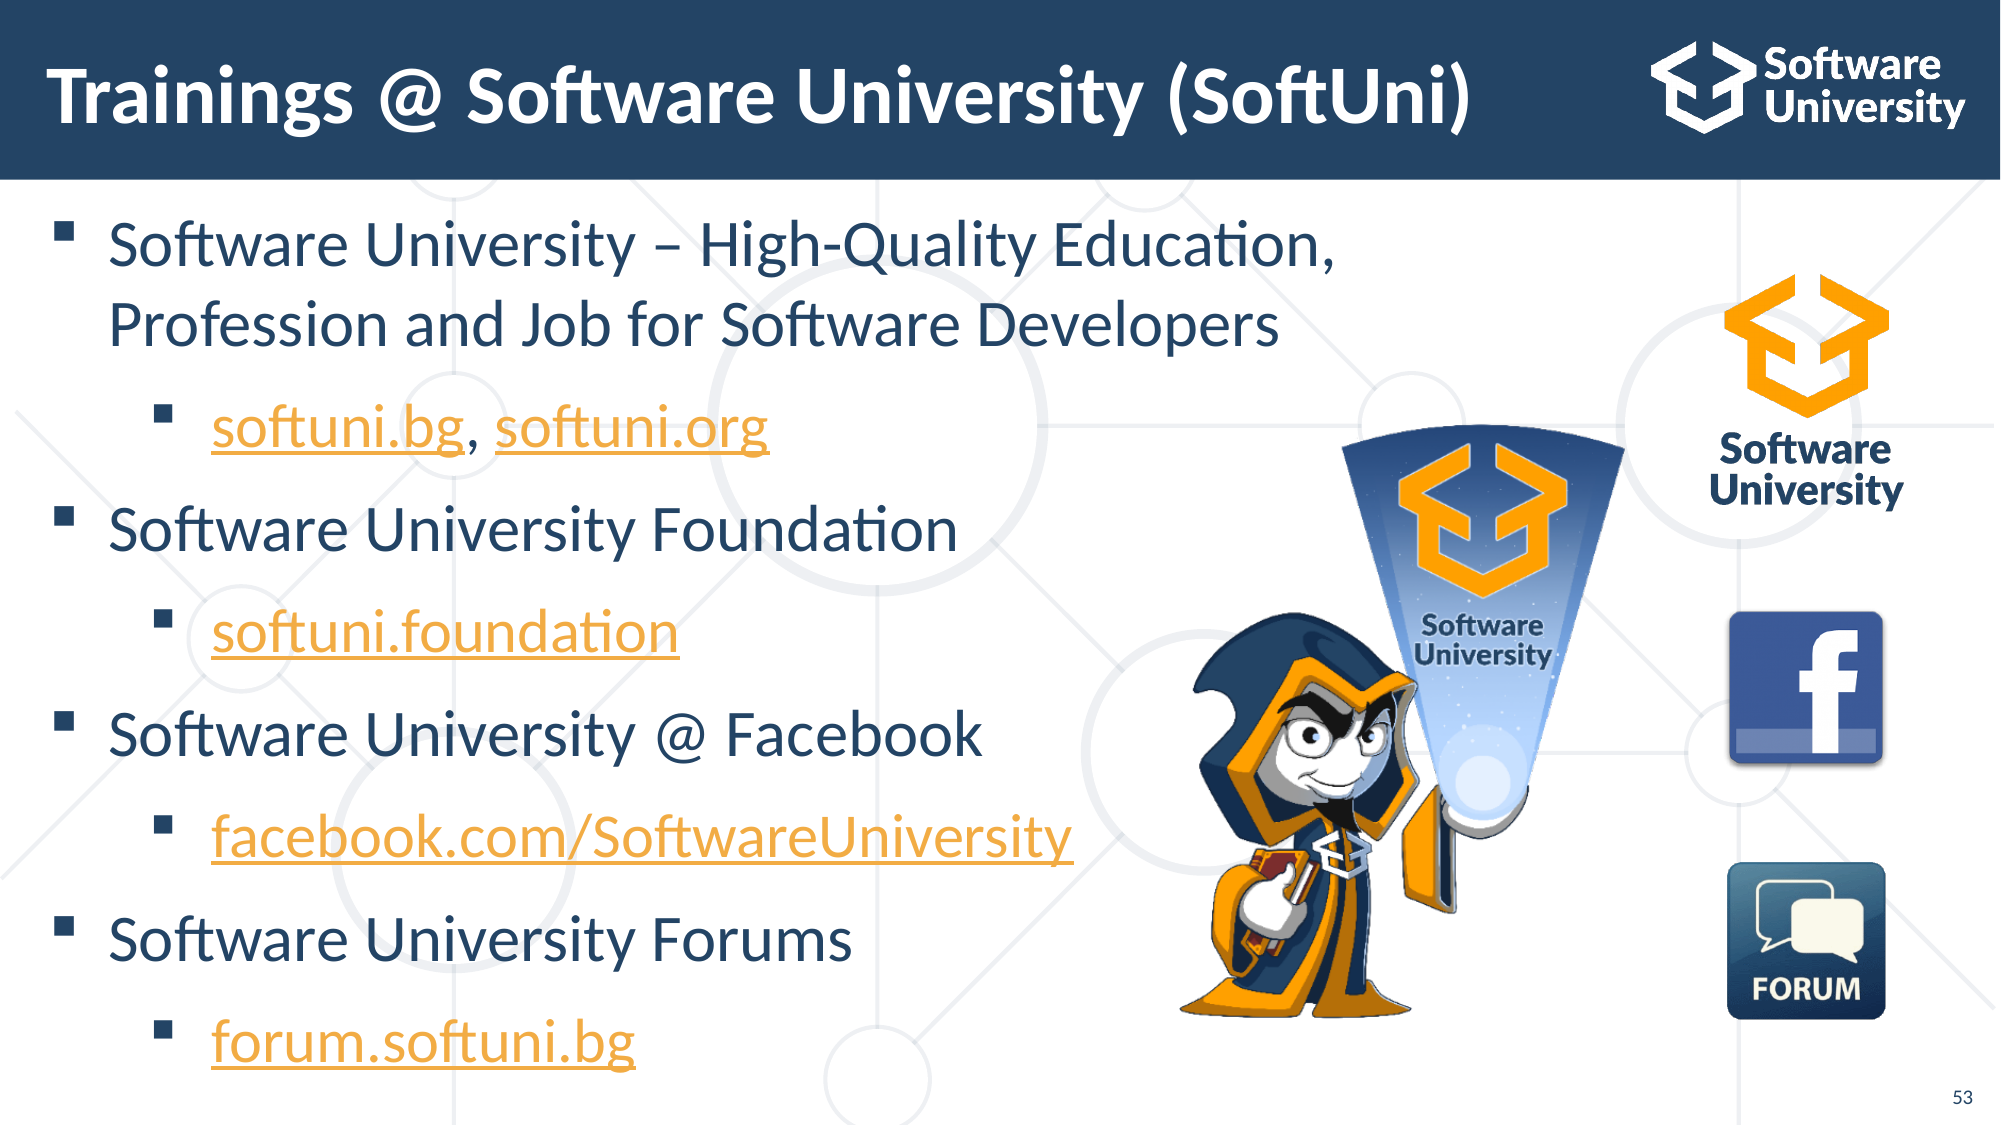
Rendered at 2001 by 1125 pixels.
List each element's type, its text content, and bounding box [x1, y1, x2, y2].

list Software University – High-Quality Education, Profession and Job for Software Developers softuni.bg, softuni.org Software University Foundation softuni.foundation Software University @ Facebook facebook.com/SoftwareUniversity Software University Forums forum.softuni.bg [31, 193, 1458, 1094]
title Trainings @ Software University (SoftUni) [28, 17, 1627, 163]
picture [1458, 423, 1627, 1020]
picture [1708, 274, 1904, 517]
picture [1723, 605, 1889, 773]
picture [1651, 41, 1966, 134]
text_box 53 [1927, 1067, 1989, 1117]
picture [1726, 861, 1886, 1020]
